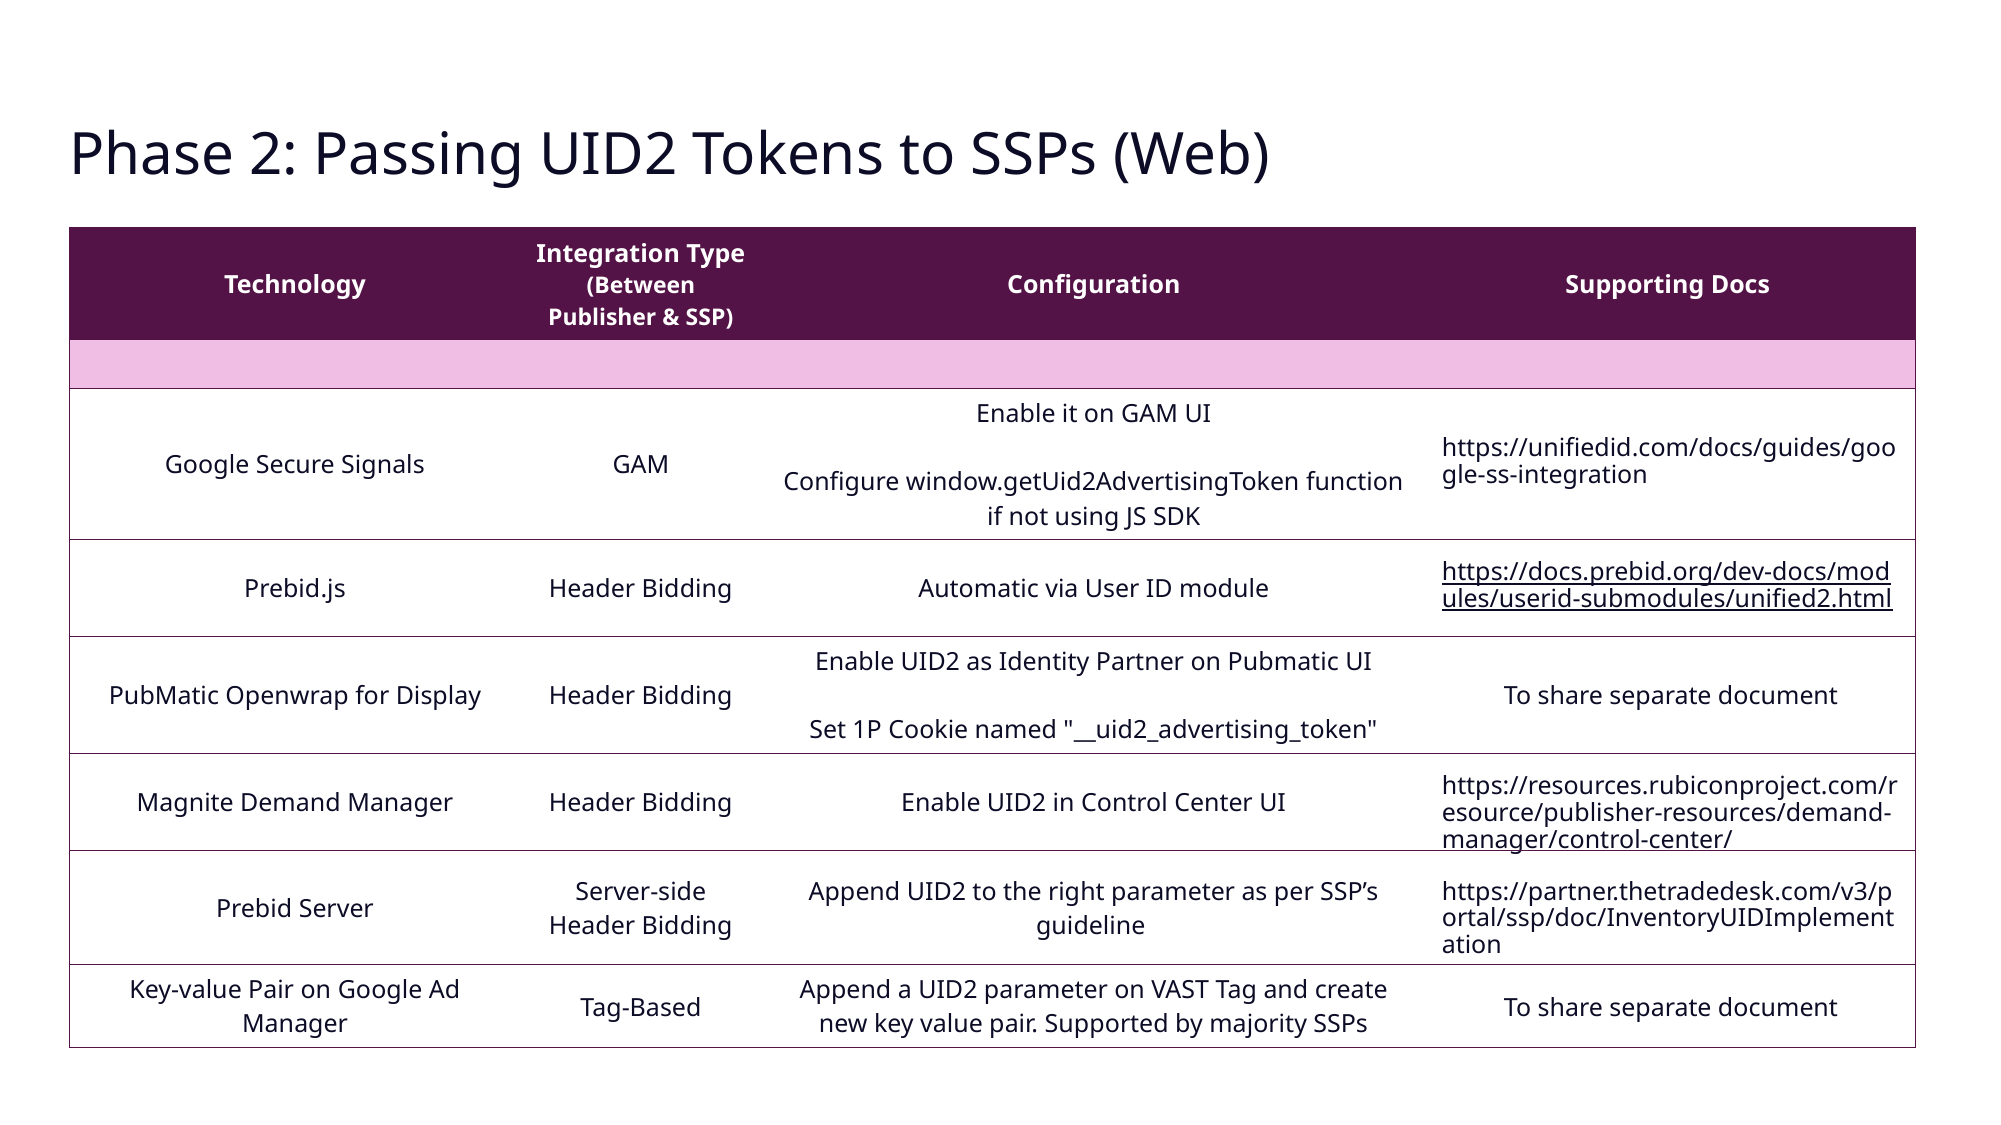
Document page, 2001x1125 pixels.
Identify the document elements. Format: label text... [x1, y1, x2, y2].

table_cell Header Bidding [521, 637, 761, 753]
table_cell https://unifiedid.com/docs/guides/google-ss-integration [1427, 389, 1915, 539]
table_cell Append UID2 to the right parameter as per SSP’s guideline [761, 851, 1427, 964]
table_cell Server-side Header Bidding [521, 851, 761, 964]
table_cell [1427, 340, 1915, 388]
table_cell PubMatic Openwrap for Display [70, 637, 521, 753]
table_header Configuration [761, 228, 1427, 339]
table_cell [521, 340, 761, 388]
table_cell Magnite Demand Manager [70, 754, 521, 850]
table_header Supporting Docs [1427, 228, 1915, 339]
table_cell Enable it on GAM UI Configure window.getUid2AdvertisingToken function if not using JS SDK [761, 389, 1427, 539]
table_cell Append a UID2 parameter on VAST Tag and create new key value pair. Supported by majority SSPs [761, 965, 1427, 1047]
table_cell Automatic via User ID module [761, 540, 1427, 636]
table_cell To share separate document [1427, 965, 1915, 1047]
table_cell Enable UID2 as Identity Partner on Pubmatic UI Set 1P Cookie named "__uid2_advertising_token" [761, 637, 1427, 753]
table_cell Google Secure Signals [70, 389, 521, 539]
table_cell Header Bidding [521, 754, 761, 850]
table_cell Prebid Server [70, 851, 521, 964]
table_cell Enable UID2 in Control Center UI [761, 754, 1427, 850]
table_header Technology [70, 228, 521, 339]
table_cell Key-value Pair on Google Ad Manager [70, 965, 521, 1047]
table_cell To share separate document [1427, 637, 1915, 753]
table_header Integration Type (Between Publisher & SSP) [521, 228, 761, 339]
title Phase 2: Passing UID2 Tokens to SSPs (Web) [69, 112, 1845, 188]
table_cell [70, 340, 521, 388]
table_cell GAM [521, 389, 761, 539]
table_cell Header Bidding [521, 540, 761, 636]
table_cell https://docs.prebid.org/dev-docs/modules/userid-submodules/unified2.html [1427, 540, 1915, 636]
table_cell Prebid.js [70, 540, 521, 636]
table_cell https://partner.thetradedesk.com/v3/portal/ssp/doc/InventoryUIDImplementation [1427, 851, 1915, 964]
table_cell [761, 340, 1427, 388]
table_cell https://resources.rubiconproject.com/resource/publisher-resources/demand-manager/control-center/ [1427, 754, 1915, 850]
table_cell Tag-Based [521, 965, 761, 1047]
